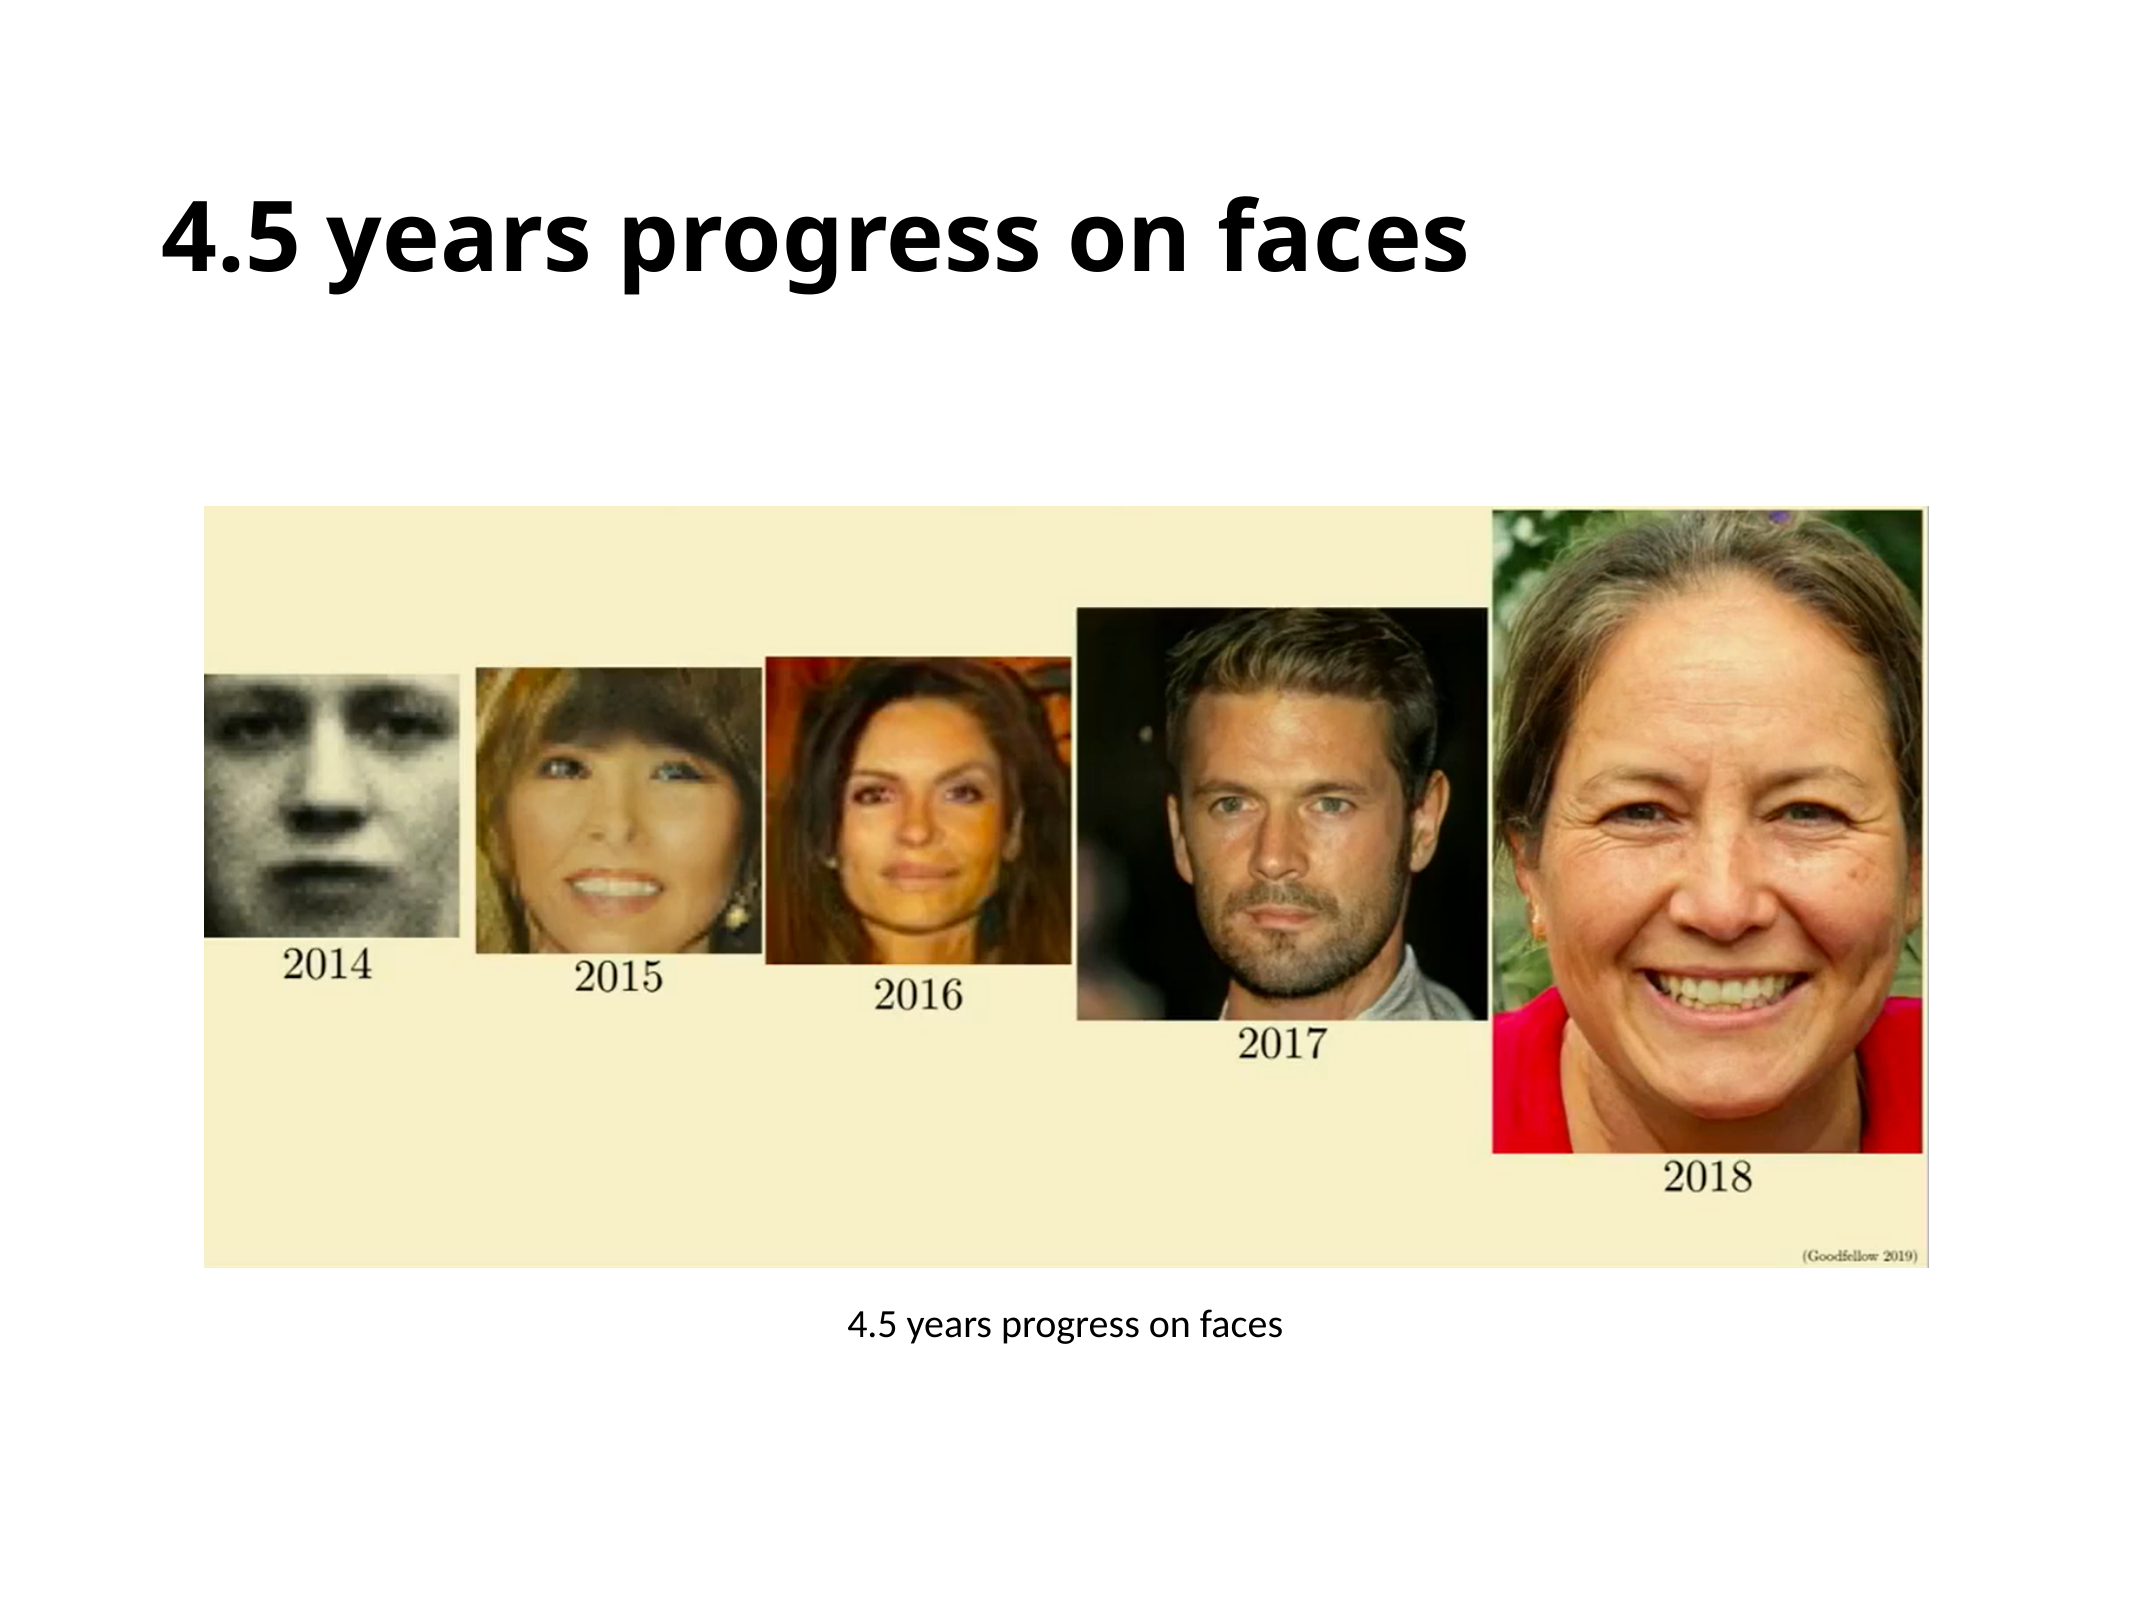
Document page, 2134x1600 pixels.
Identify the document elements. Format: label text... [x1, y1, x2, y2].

text_box 4.5 years progress on faces [832, 1290, 1299, 1354]
title 4.5 years progress on faces [146, 85, 1987, 395]
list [204, 506, 1929, 1268]
